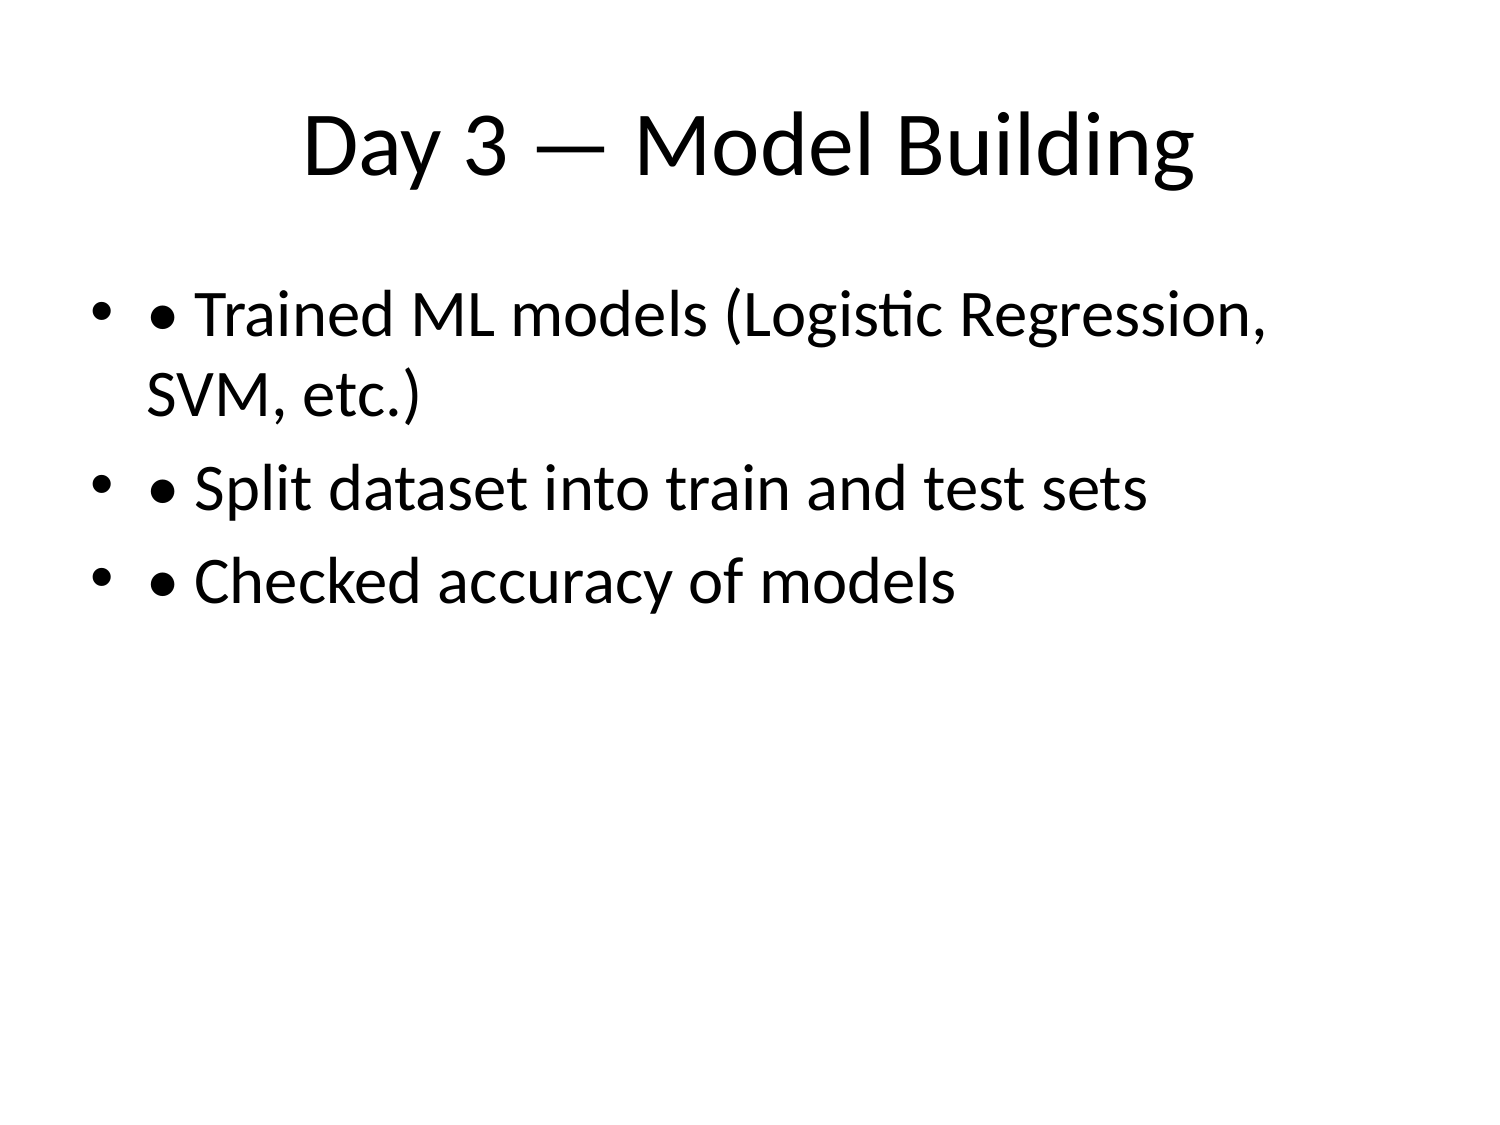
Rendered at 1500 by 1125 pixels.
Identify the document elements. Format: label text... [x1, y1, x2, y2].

title Day 3 — Model Building [75, 45, 1425, 233]
list • Trained ML models (Logistic Regression, SVM, etc.) • Split dataset into train and test sets • Checked accuracy of models [75, 262, 1425, 1005]
